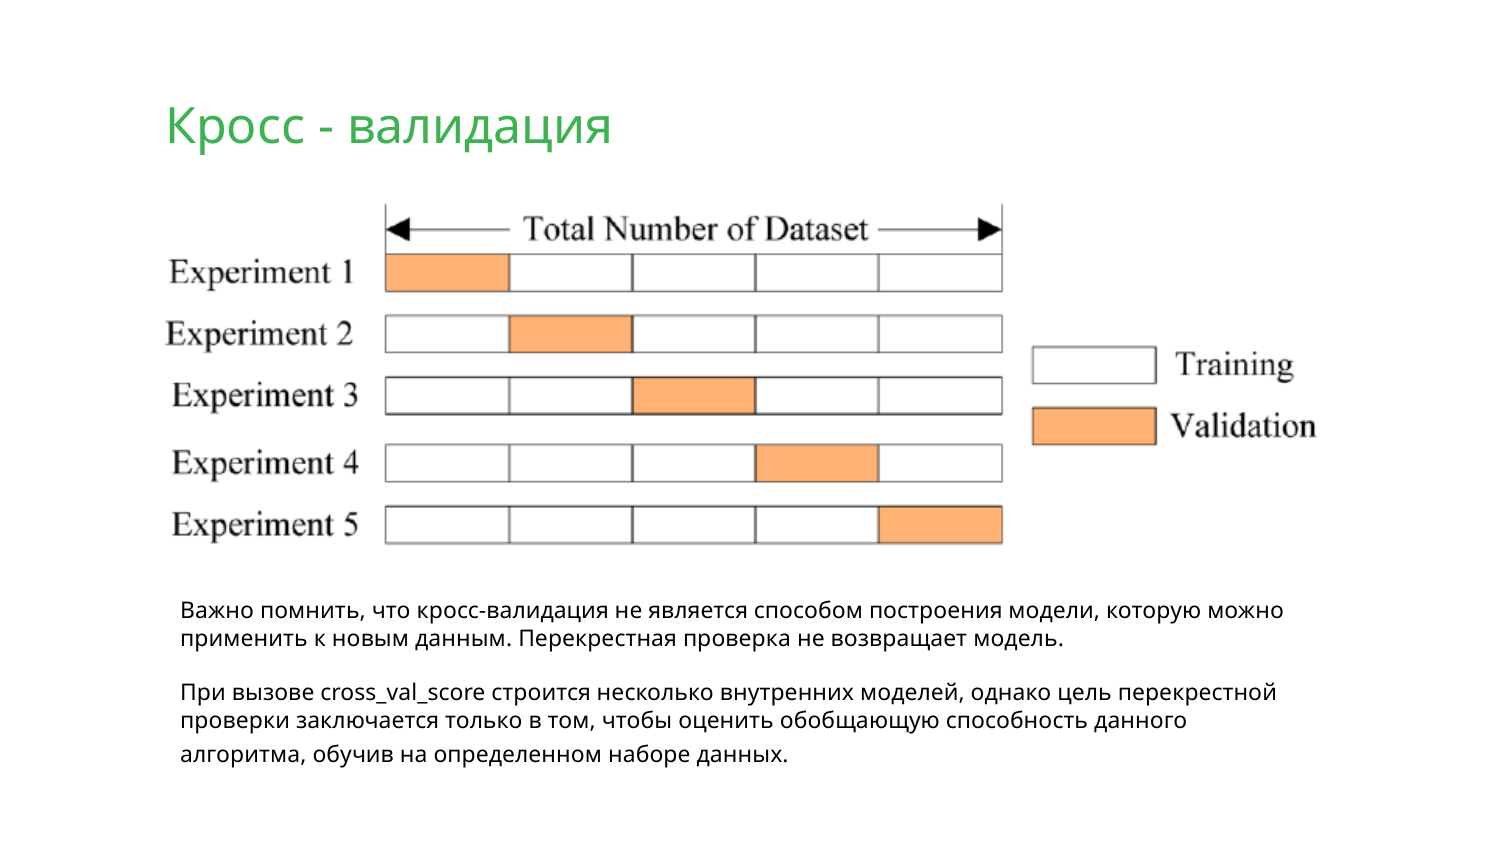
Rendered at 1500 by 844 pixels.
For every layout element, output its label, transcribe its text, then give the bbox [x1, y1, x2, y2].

text_box Кросс - валидация [165, 93, 822, 170]
picture [122, 171, 1369, 568]
text_box Важно помнить, что кросс-валидация не является способом построения модели, которую можно применить к новым данным. Перекрестная проверка не возвращает модель. При вызове cross_val_score строится несколько внутренних моделей, однако цель перекрестной проверки заключается только в том, чтобы оценить обобщающую способность данного алгоритма, обучив на определенном наборе данных. [165, 588, 1334, 778]
